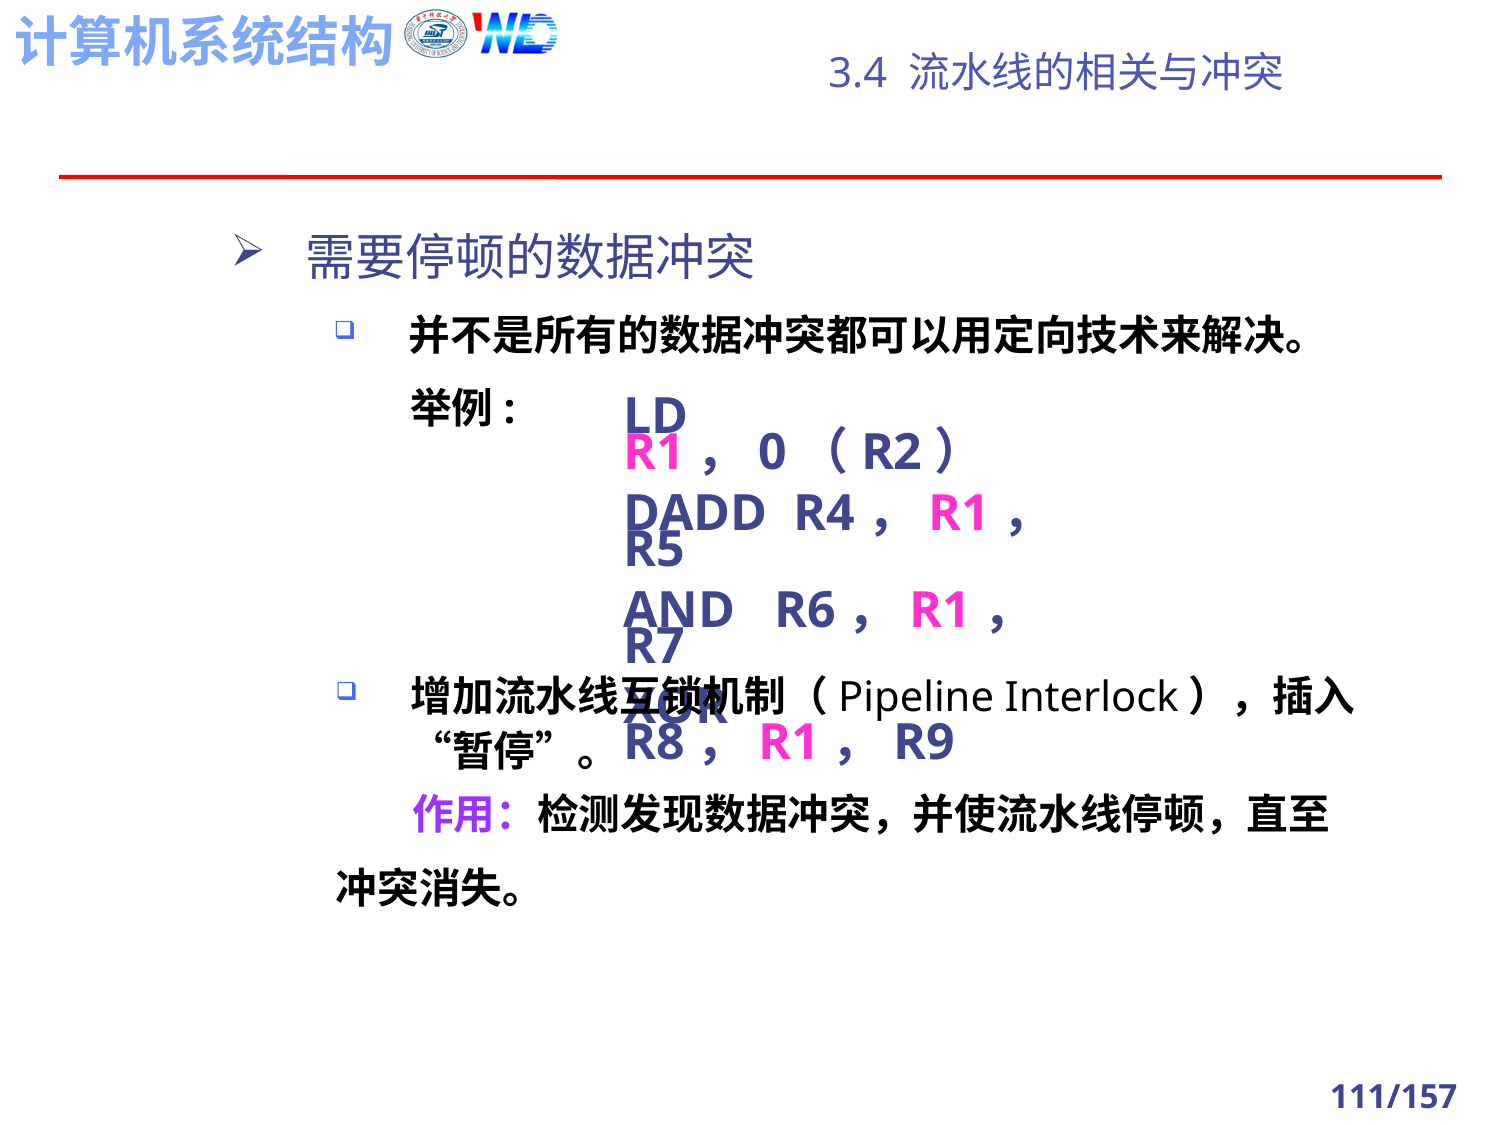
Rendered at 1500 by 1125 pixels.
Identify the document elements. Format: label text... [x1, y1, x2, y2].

text_box 增加流水线互锁机制（Pipeline Interlock），插入“暂停”。 作用：检测发现数据冲突，并使流水线停顿，直至 冲突消失。 [114, 656, 1390, 973]
picture [401, 9, 558, 58]
list 需要停顿的数据冲突 并不是所有的数据冲突都可以用定向技术来解决。 举例: [112, 199, 1388, 516]
text_box LD R1，0（R2） DADD R4，R1，R5 AND R6，R1，R7 XOR R8，R1，R9 [608, 397, 1093, 656]
title 3.4 流水线的相关与冲突 [637, 40, 1476, 104]
